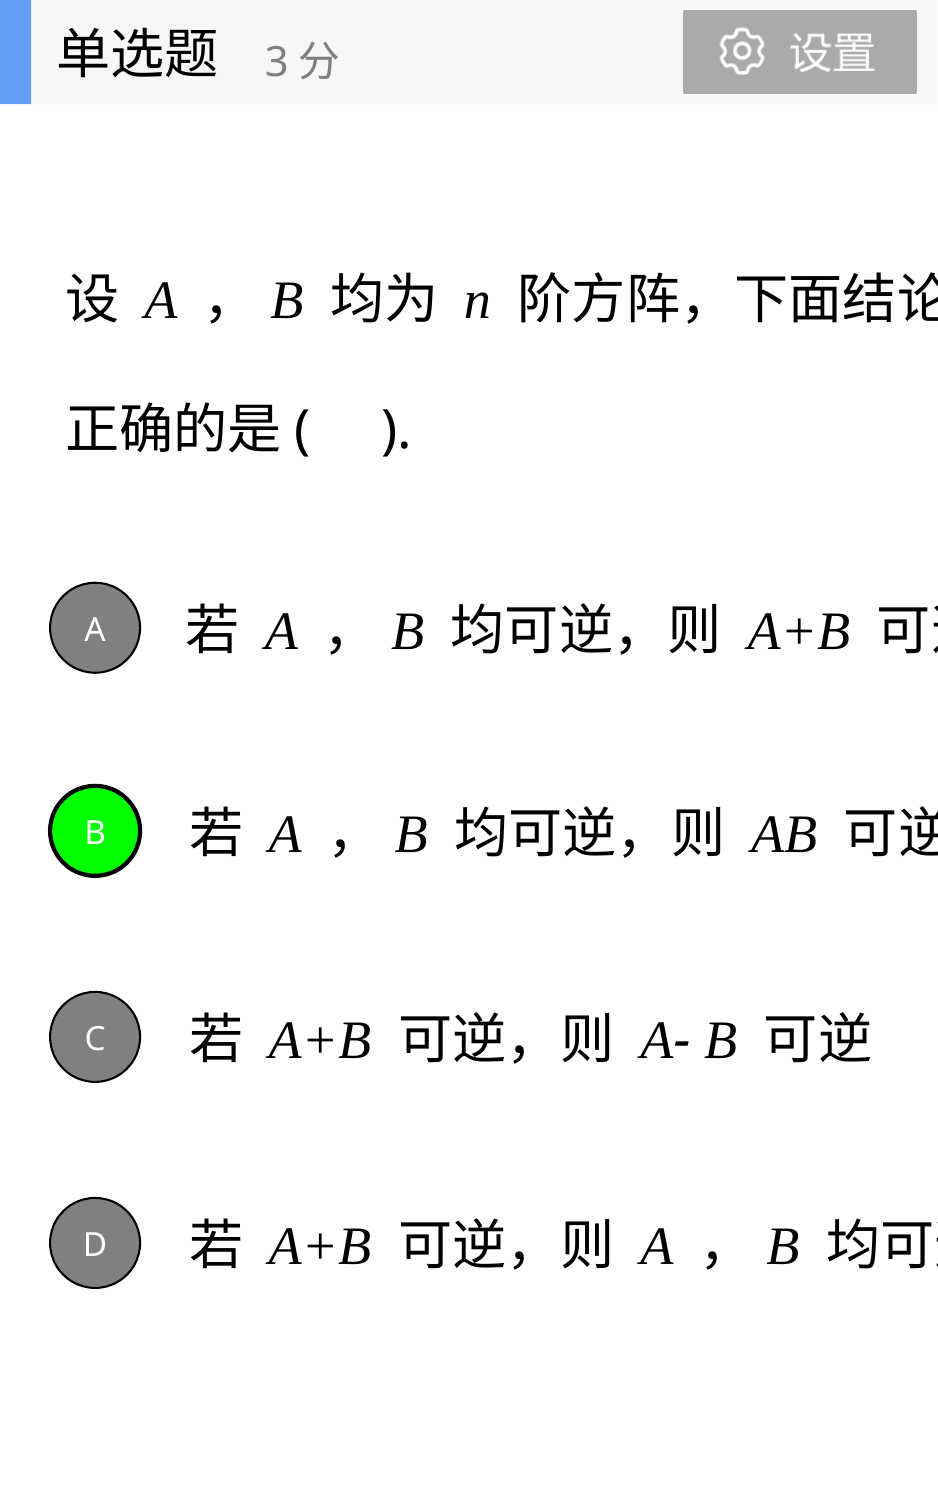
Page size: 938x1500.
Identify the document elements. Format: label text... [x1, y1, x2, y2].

text_box 若 A+B 可逆，则 A- B 可逆 [149, 966, 938, 1107]
text_box A [49, 581, 142, 674]
text_box B [49, 784, 142, 877]
picture [683, 10, 917, 94]
text_box 若 A+B 可逆，则 A ，B 均可逆 [149, 1172, 938, 1314]
text_box 若 A ，B 均可逆，则 A+B 可逆 [145, 557, 938, 699]
text_box C [49, 990, 142, 1083]
text_box 若 A ，B 均可逆，则 AB 可逆 [149, 760, 938, 901]
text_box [0, 0, 938, 105]
text_box D [49, 1196, 142, 1289]
text_box 设 A ，B 均为 n 阶方阵，下面结论 正确的是( ). [50, 186, 938, 538]
